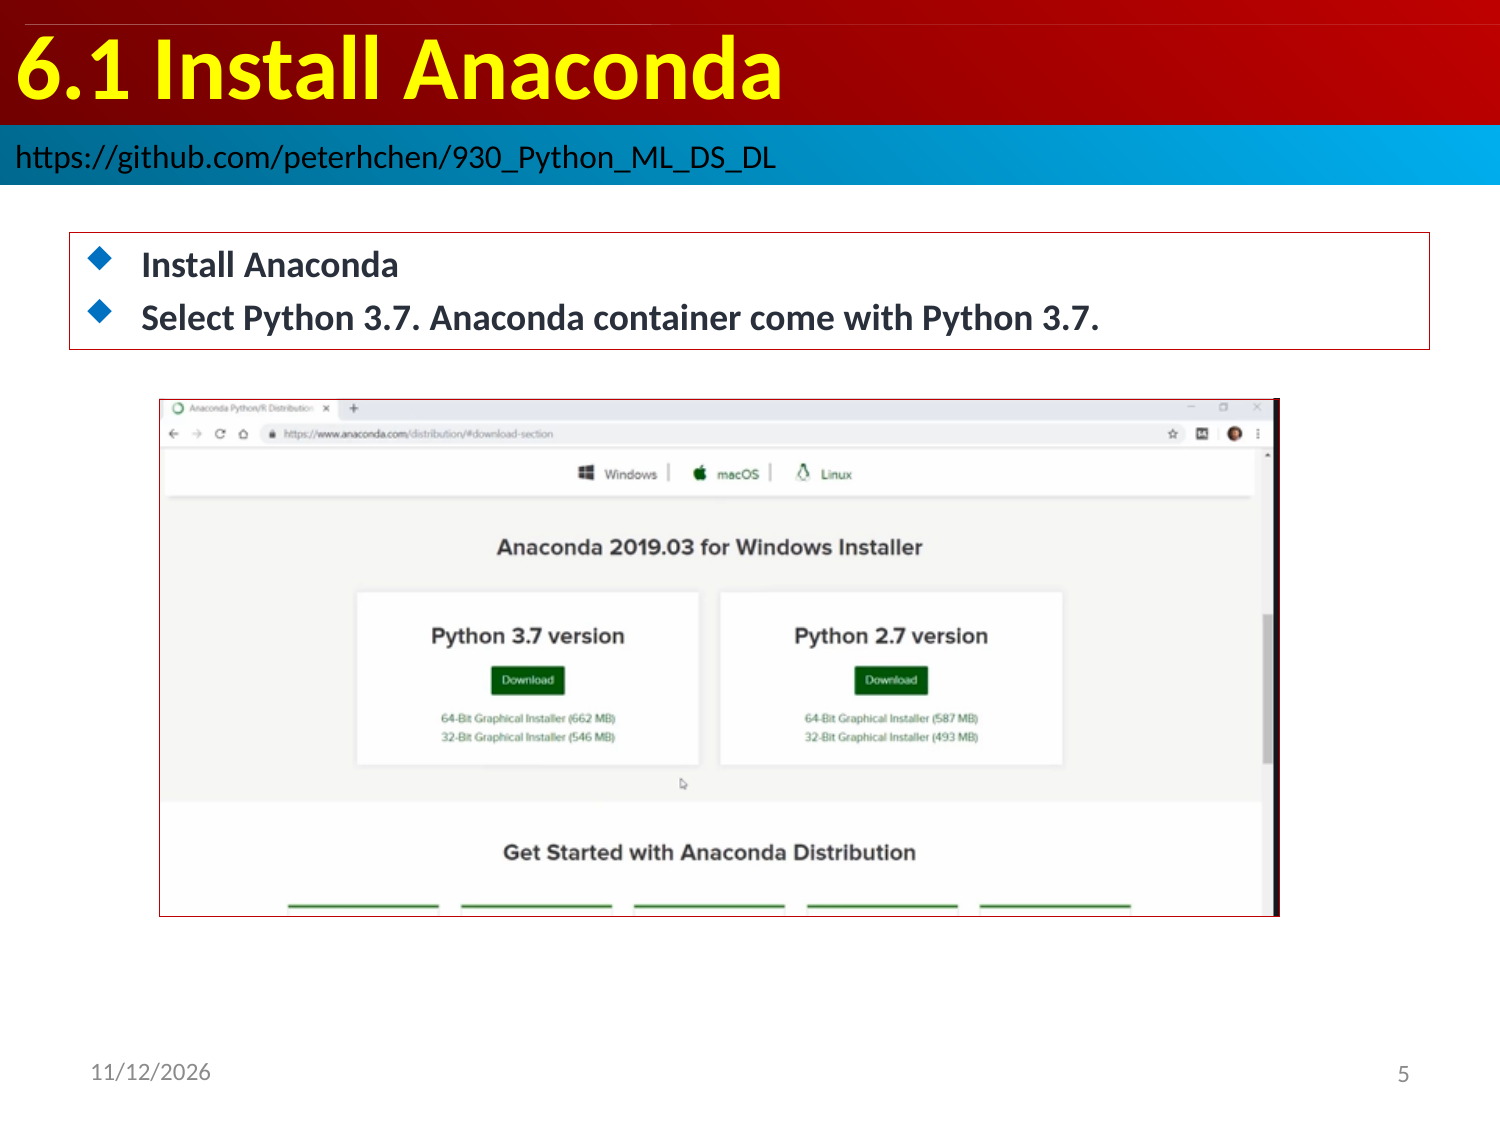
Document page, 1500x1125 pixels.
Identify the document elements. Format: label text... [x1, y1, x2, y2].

text_box https://github.com/peterhchen/930_Python_ML_DS_DL [0, 125, 1500, 185]
subtitle Install Anaconda Select Python 3.7. Anaconda container come with Python 3.7. [69, 232, 1430, 350]
picture [159, 398, 1280, 917]
title 6.1 Install Anaconda [0, 0, 1500, 125]
slide_number 5 [1074, 1042, 1425, 1103]
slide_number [75, 1040, 425, 1101]
